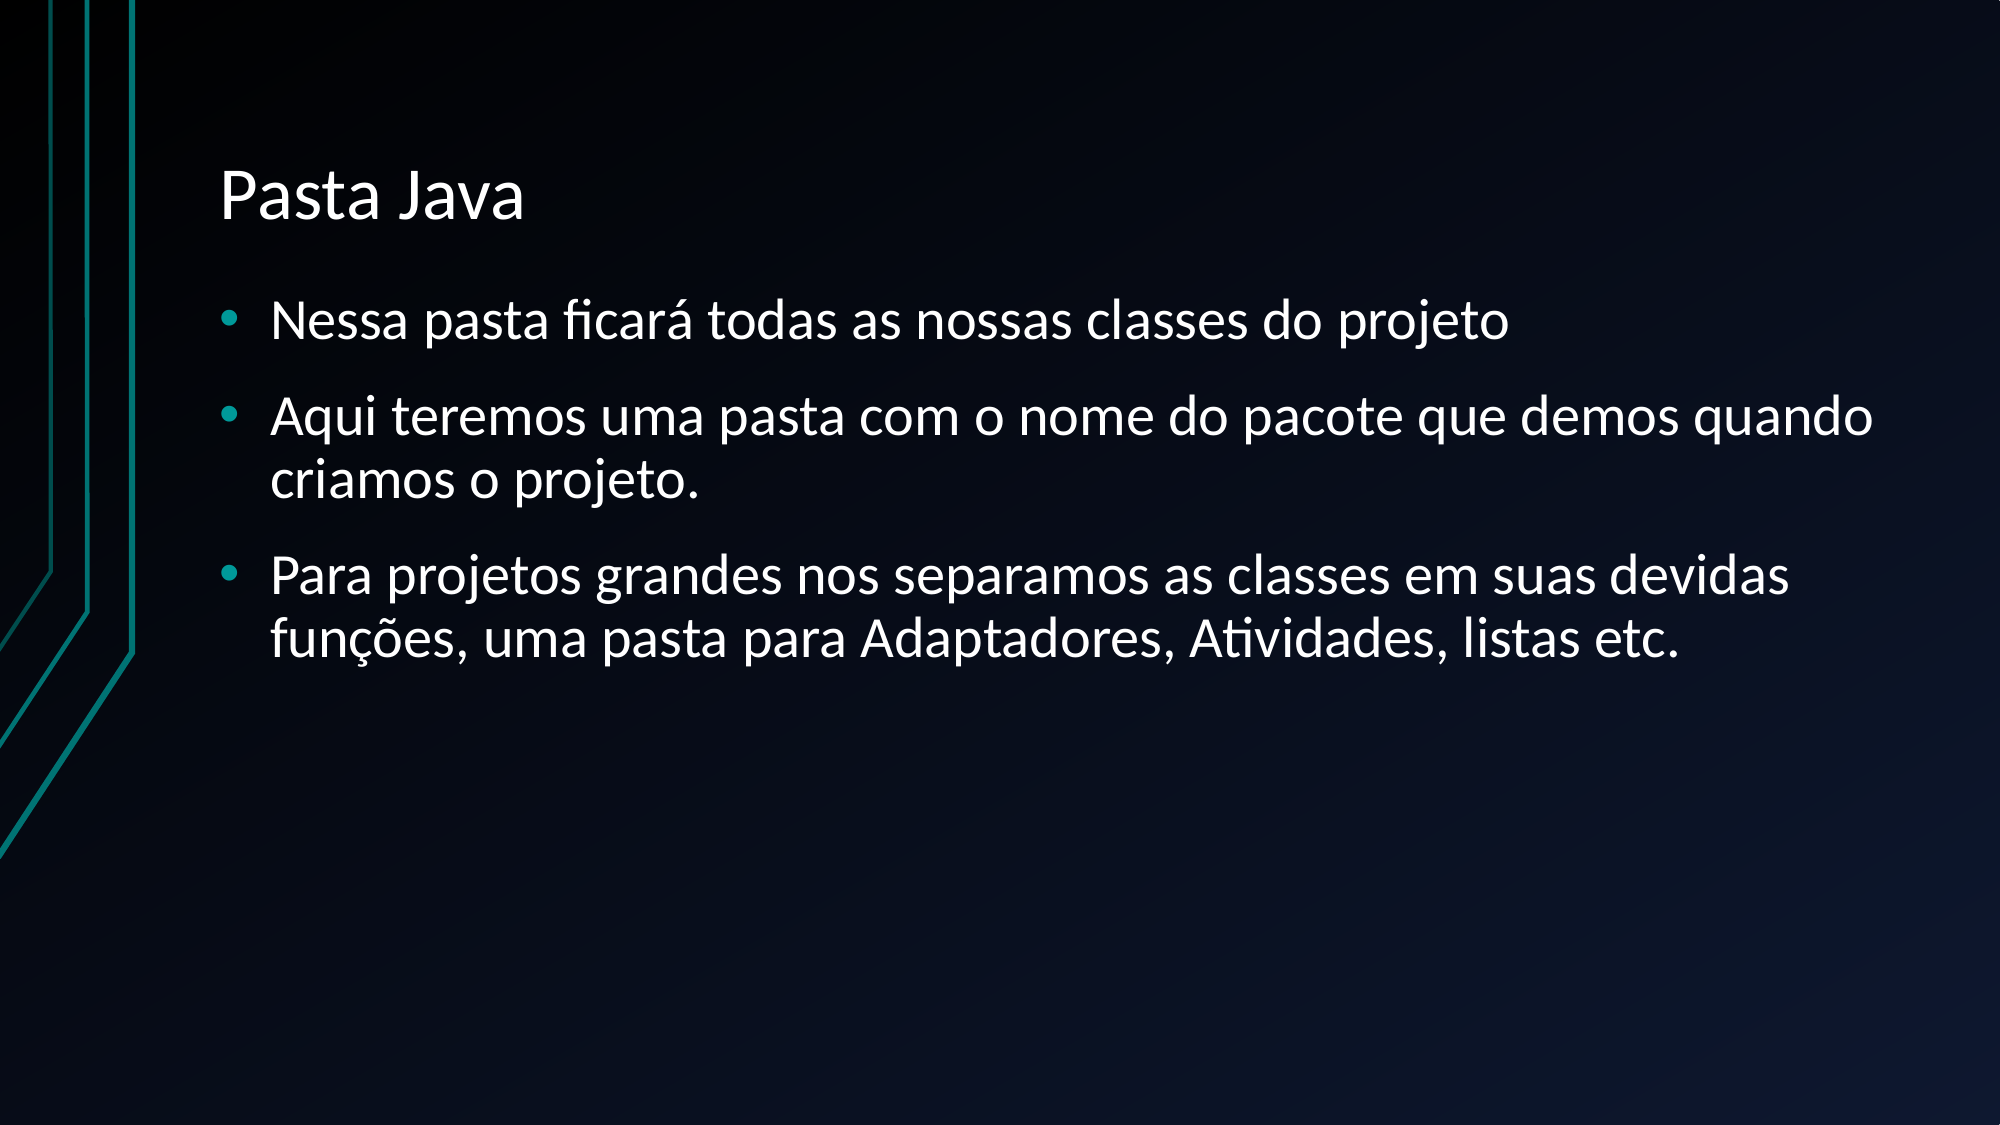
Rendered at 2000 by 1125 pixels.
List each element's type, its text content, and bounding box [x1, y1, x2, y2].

title Pasta Java [199, 45, 1900, 246]
list Nessa pasta ficará todas as nossas classes do projeto Aqui teremos uma pasta com o nome do pacote que demos quando criamos o projeto. Para projetos grandes nos separamos as classes em suas devidas funções, uma pasta para Adaptadores, Atividades, listas etc. [199, 279, 1900, 1012]
